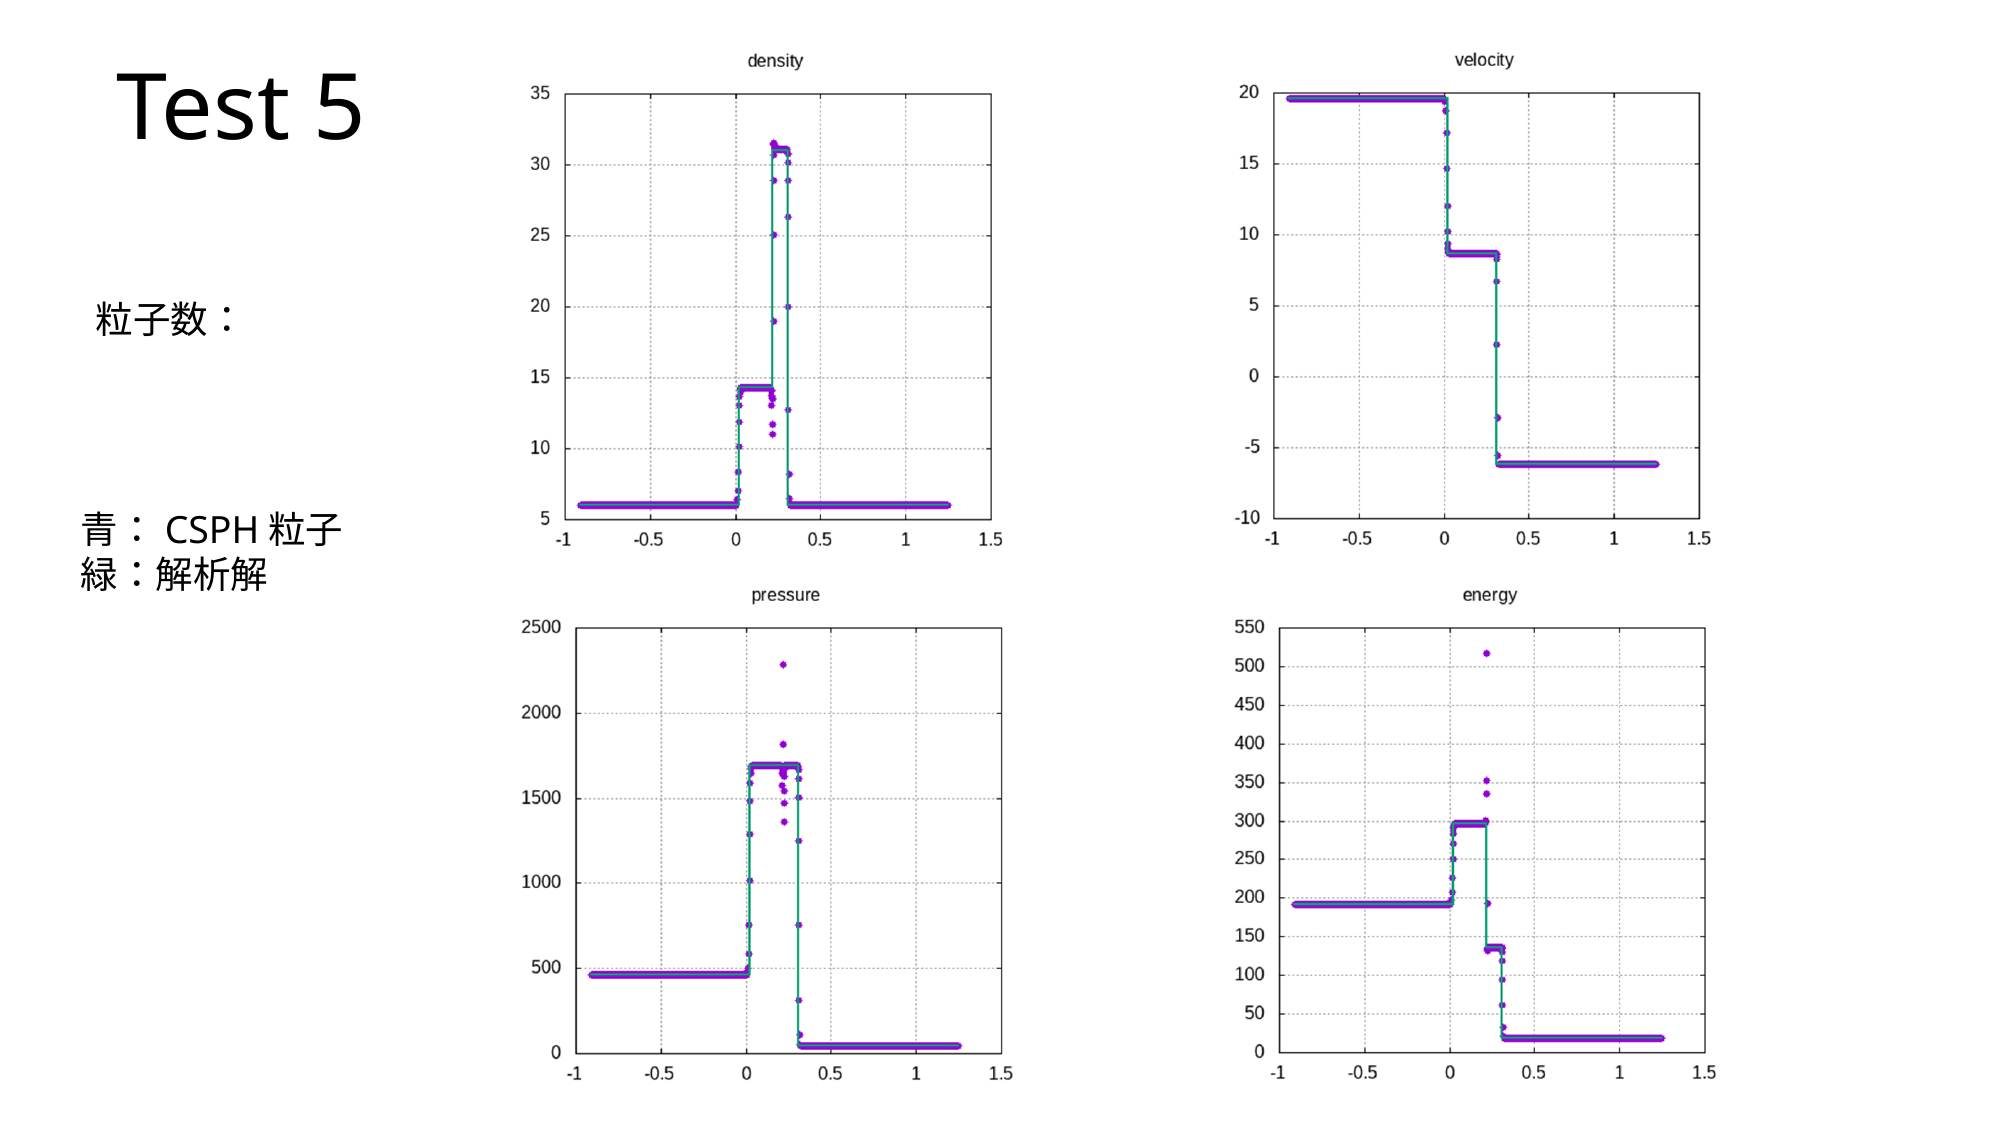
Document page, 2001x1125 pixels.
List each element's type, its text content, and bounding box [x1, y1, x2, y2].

picture [409, 29, 1827, 562]
text_box 青：CSPH粒子 緑：解析解 [65, 498, 359, 603]
title Test 5 [101, 0, 1827, 219]
picture [409, 564, 1827, 1096]
